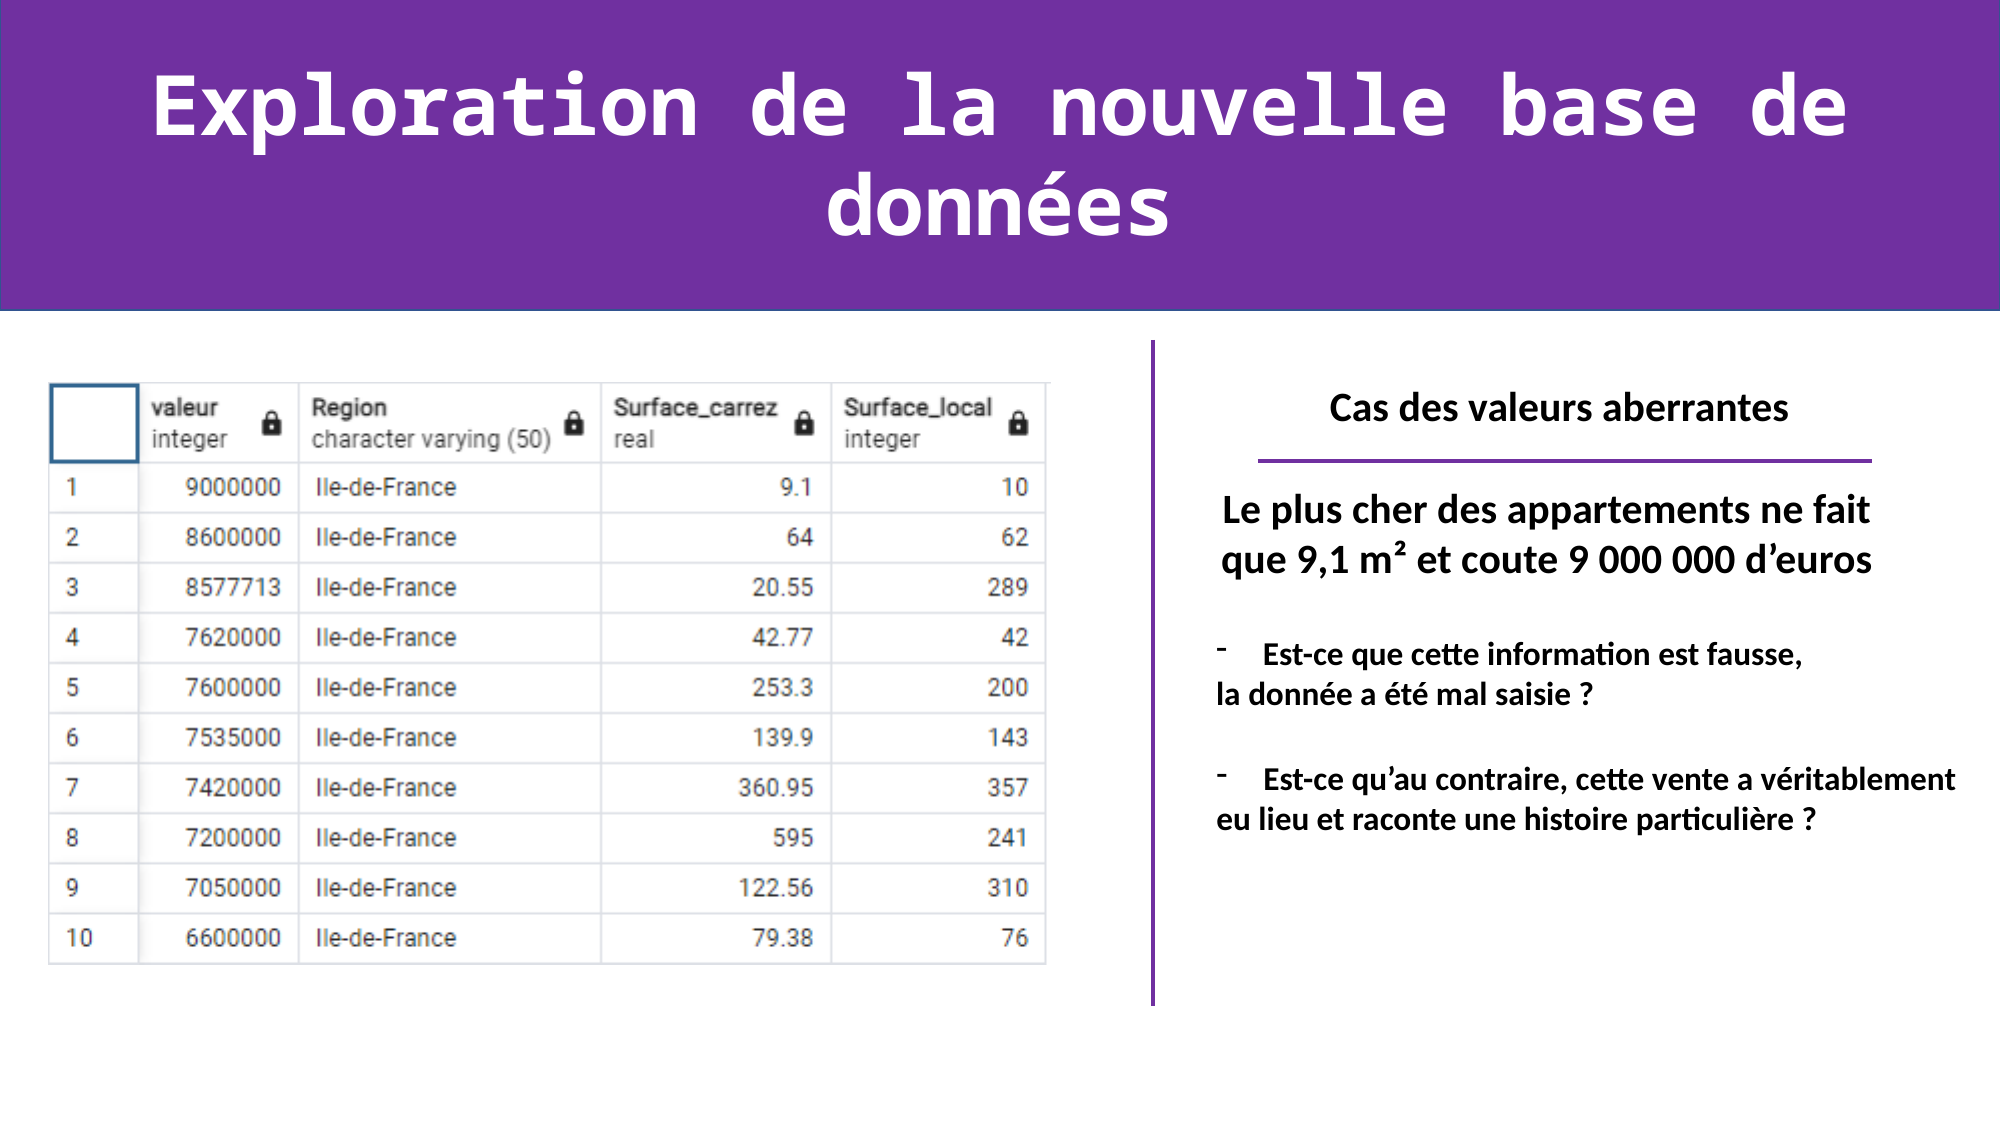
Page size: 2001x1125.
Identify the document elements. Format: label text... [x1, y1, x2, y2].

picture [47, 382, 1051, 965]
text_box Est-ce qu’au contraire, cette vente a véritablement eu lieu et raconte une histoire particulière ? [1201, 749, 1973, 890]
text_box Cas des valeurs aberrantes [1315, 372, 1814, 438]
text_box Exploration de la nouvelle base de données [0, 0, 2000, 311]
text_box Le plus cher des appartements ne fait que 9,1 m² et coute 9 000 000 d’euros [1194, 474, 1900, 589]
text_box Est-ce que cette information est fausse, la donnée a été mal saisie ? [1201, 624, 1827, 749]
